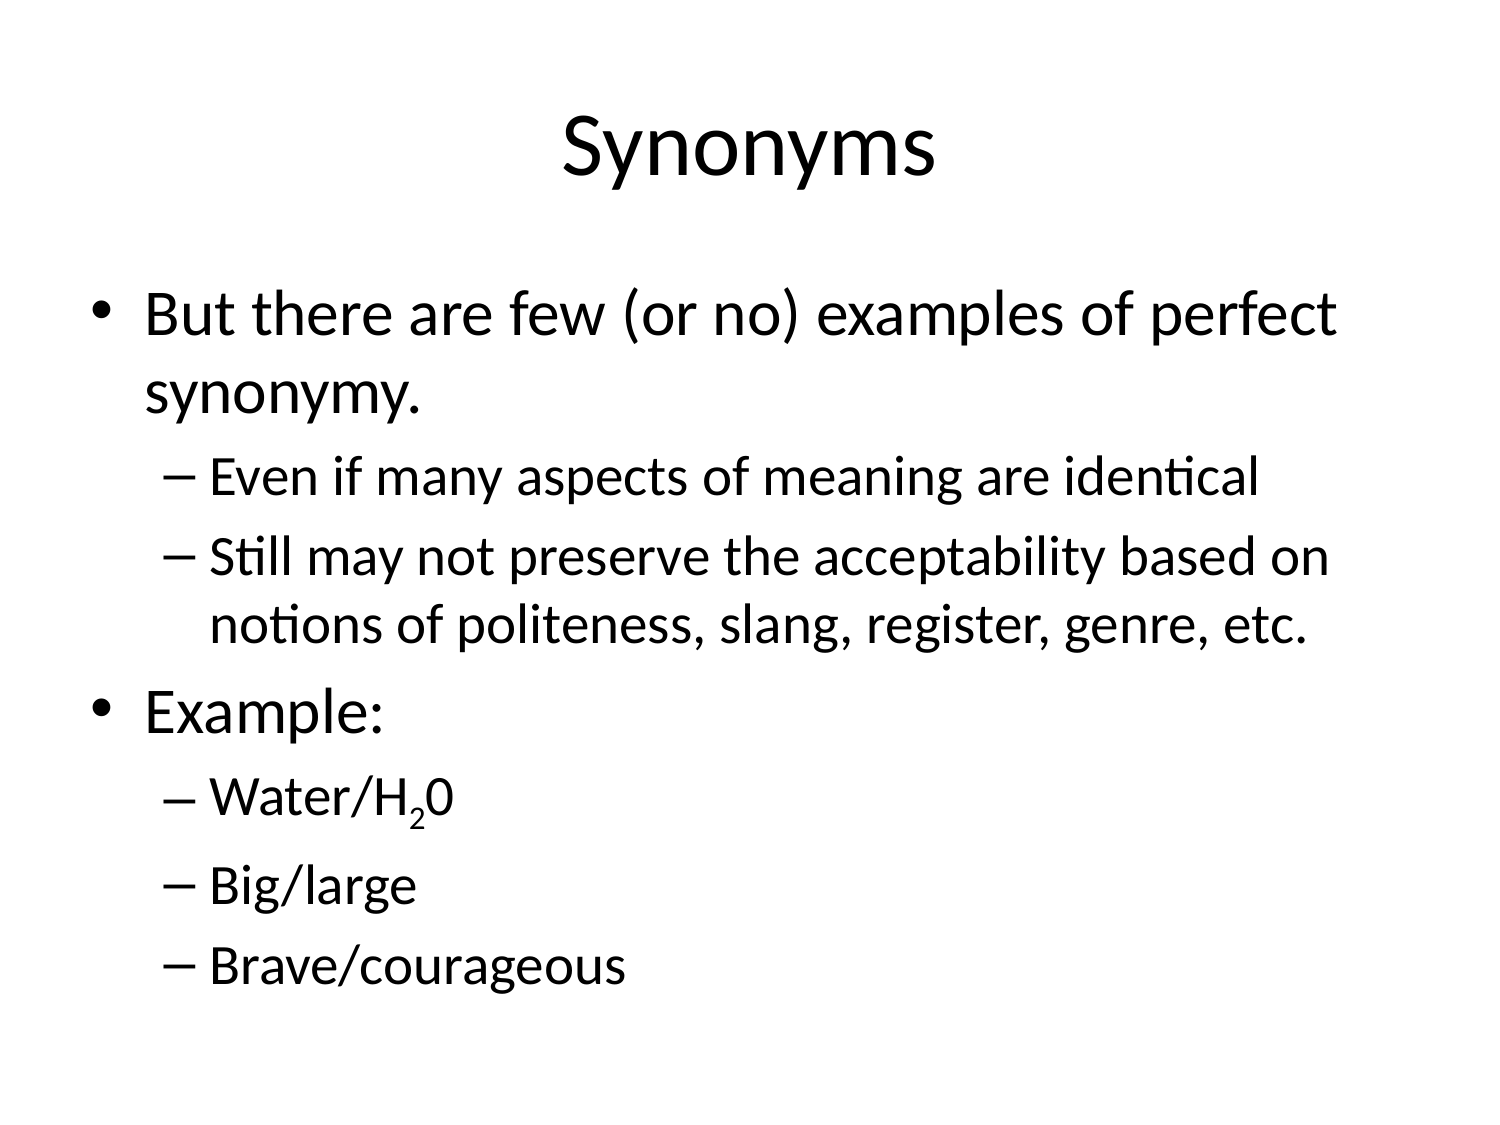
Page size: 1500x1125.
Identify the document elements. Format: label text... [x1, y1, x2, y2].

list But there are few (or no) examples of perfect synonymy. Even if many aspects of meaning are identical Still may not preserve the acceptability based on notions of politeness, slang, register, genre, etc. Example: Water/H20 Big/large Brave/courageous [75, 262, 1425, 1005]
title Synonyms [75, 45, 1425, 233]
